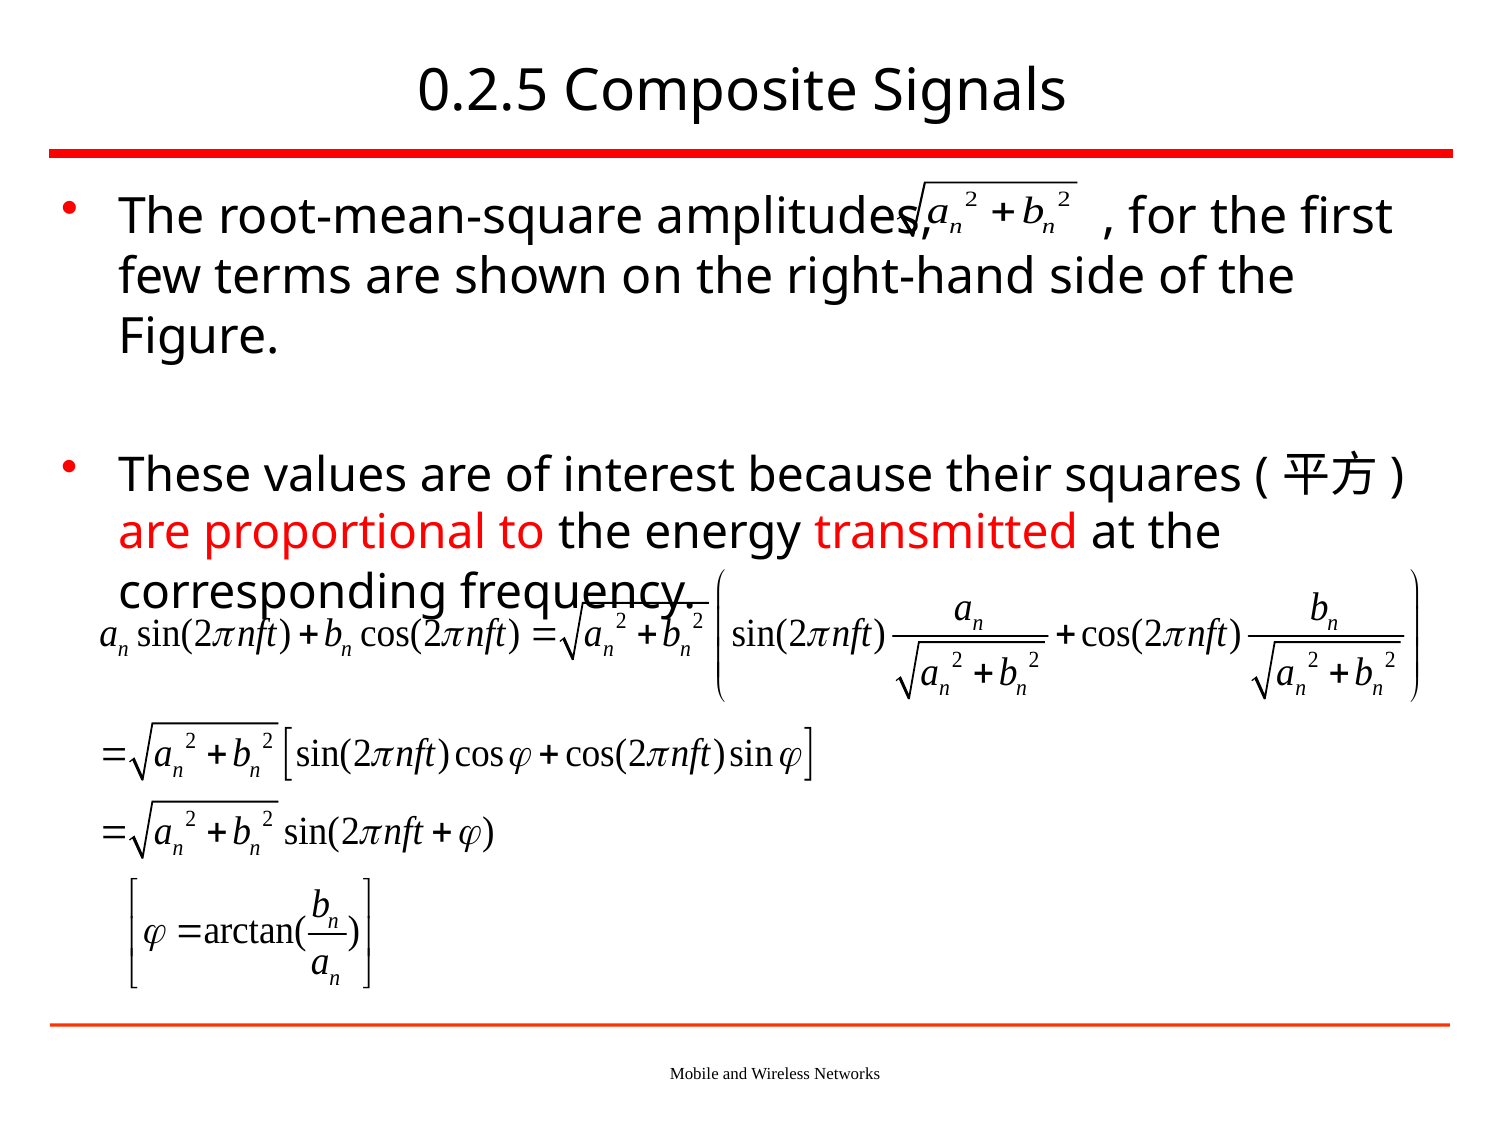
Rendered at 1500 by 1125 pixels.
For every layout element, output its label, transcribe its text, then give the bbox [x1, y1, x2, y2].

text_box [93, 562, 1430, 997]
list The root-mean-square amplitudes, , for the first few terms are shown on the right-hand side of the Figure. These values are of interest because their squares (平方) are proportional to the energy transmitted at the corresponding frequency. [46, 175, 1448, 1002]
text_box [889, 172, 1086, 247]
title 0.2.5 Composite Signals [49, 37, 1451, 138]
footer Mobile and Wireless Networks [512, 1037, 1038, 1089]
